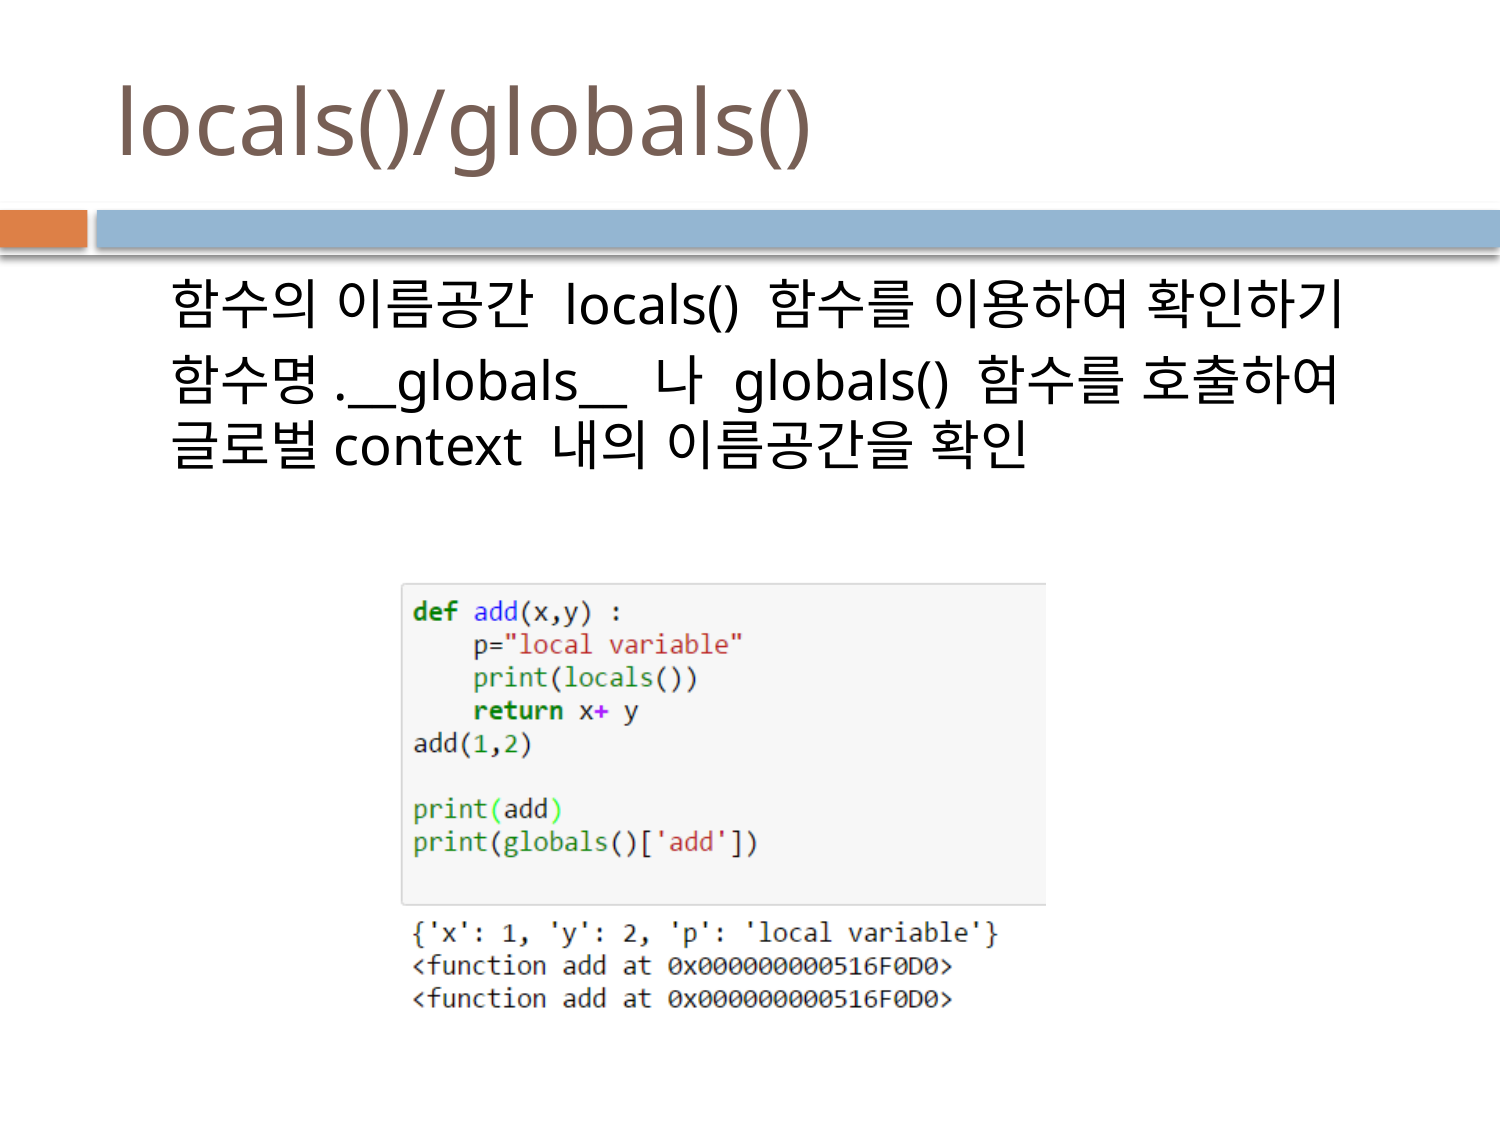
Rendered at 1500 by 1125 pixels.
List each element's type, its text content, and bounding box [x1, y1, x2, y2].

list 함수의 이름공간 locals() 함수를 이용하여 확인하기 함수명.__globals__ 나 globals() 함수를 호출하여 글로벌context 내의 이름공간을 확인 [75, 262, 1425, 516]
picture [395, 573, 1046, 1025]
title locals()/globals() [100, 37, 1438, 200]
